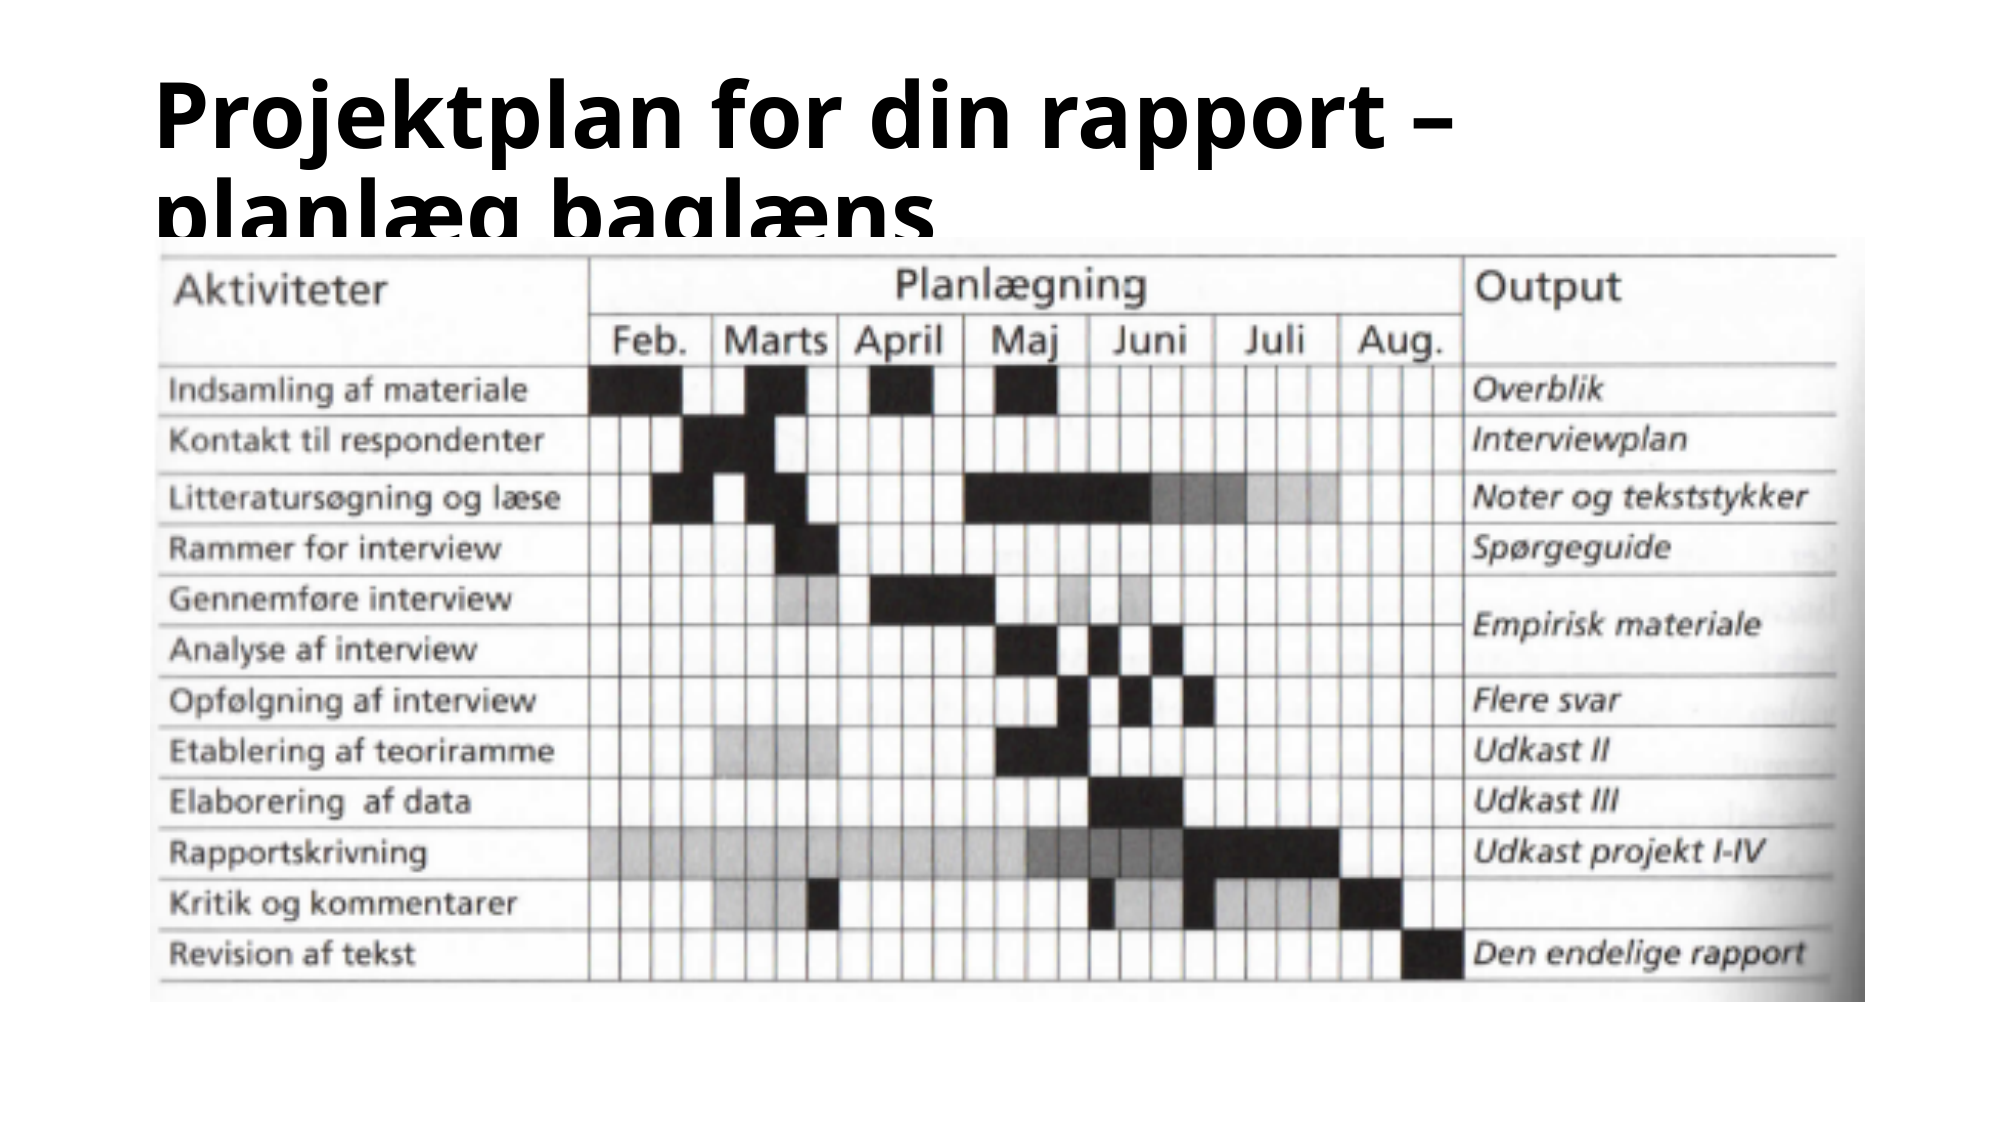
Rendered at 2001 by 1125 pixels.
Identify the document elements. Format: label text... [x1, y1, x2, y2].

picture [149, 237, 1865, 1002]
title Projektplan for din rapport – planlæg baglæns [137, 59, 1863, 278]
